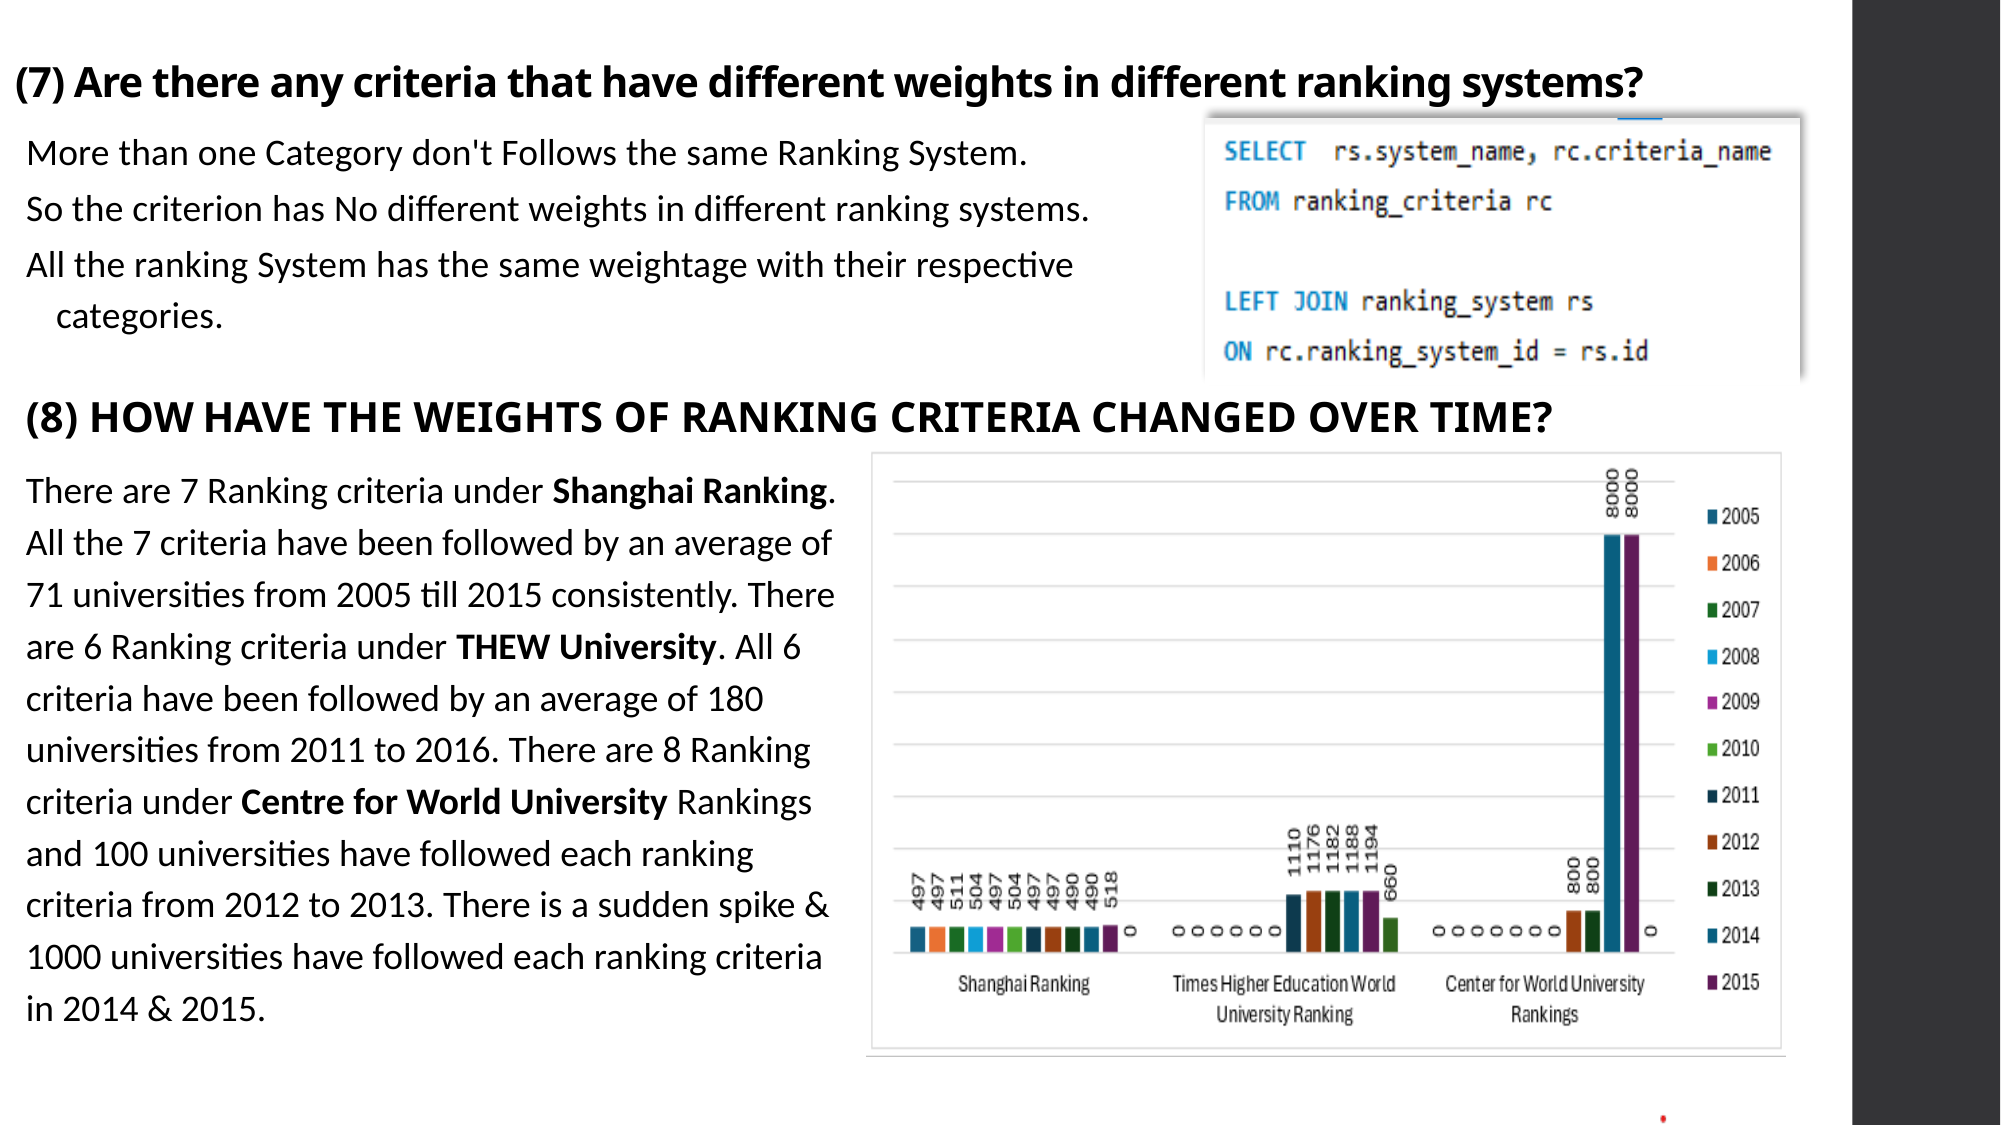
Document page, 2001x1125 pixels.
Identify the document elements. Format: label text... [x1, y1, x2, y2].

text_box (8) How have the weights of ranking criteria changed over time? [10, 375, 1989, 448]
picture [1204, 118, 1801, 385]
text_box There are 7 Ranking criteria under Shanghai Ranking. All the 7 criteria have been followed by an average of 71 universities from 2005 till 2015 consistently. There are 6 Ranking criteria under THEW University. All 6 criteria have been followed by an average of 180 universities from 2011 to 2016. There are 8 Ranking criteria under Centre for World University Rankings and 100 universities have followed each ranking criteria from 2012 to 2013. There is a sudden spike & 1000 universities have followed each ranking criteria in 2014 & 2015. [10, 452, 859, 1037]
picture [866, 447, 1786, 1125]
list More than one Category don't Follows the same Ranking System. So the criterion has No different weights in different ranking systems. All the ranking System has the same weightage with their respective categories. [11, 113, 1203, 368]
title (7) Are there any criteria that have different weights in different ranking systems? [0, 0, 1978, 114]
